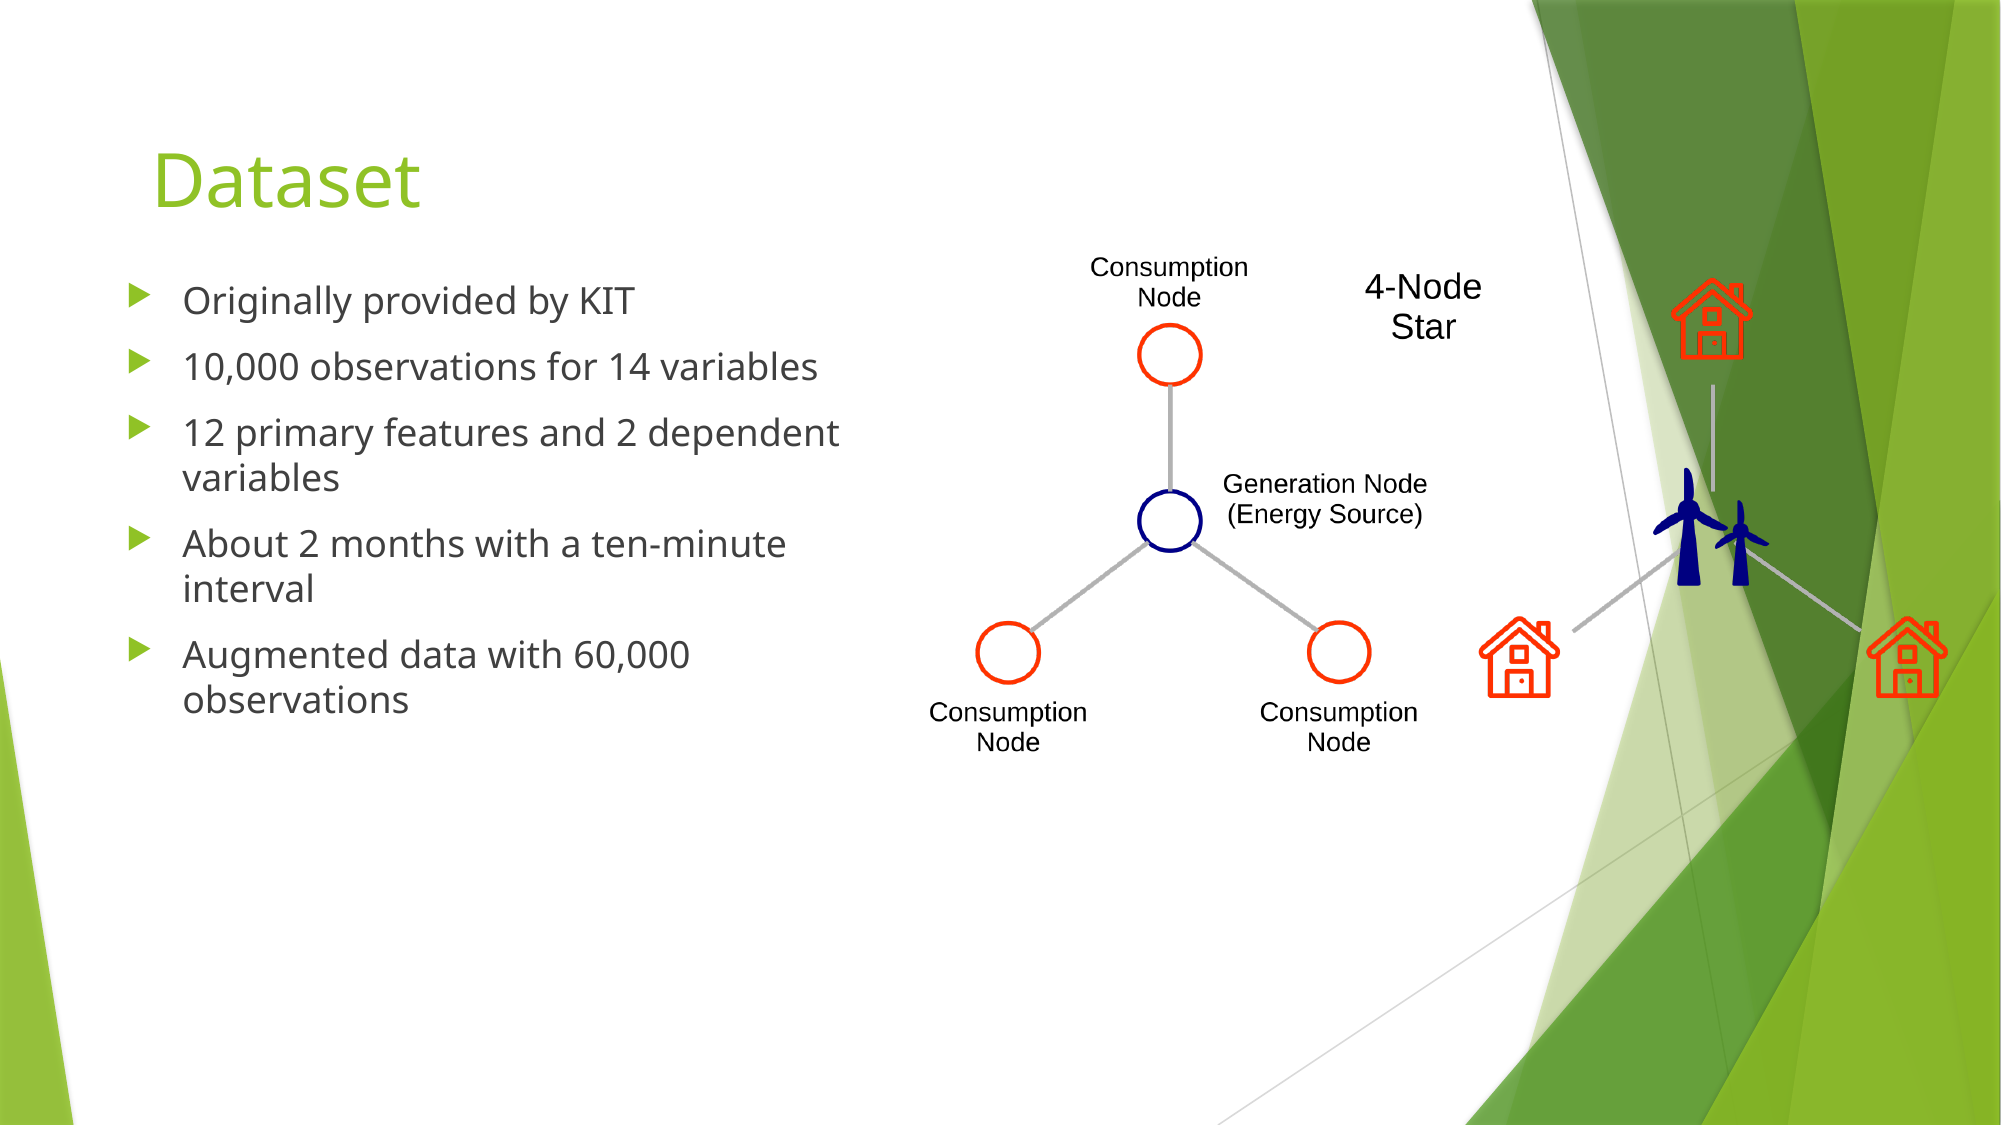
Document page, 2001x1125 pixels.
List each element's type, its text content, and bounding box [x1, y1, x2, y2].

text_box Dataset [136, 125, 1547, 269]
list Originally provided by KIT 10,000 observations for 14 variables 12 primary features and 2 dependent variables About 2 months with a ten-minute interval Augmented data with 60,000 observations [111, 269, 919, 907]
picture [918, 245, 1949, 763]
